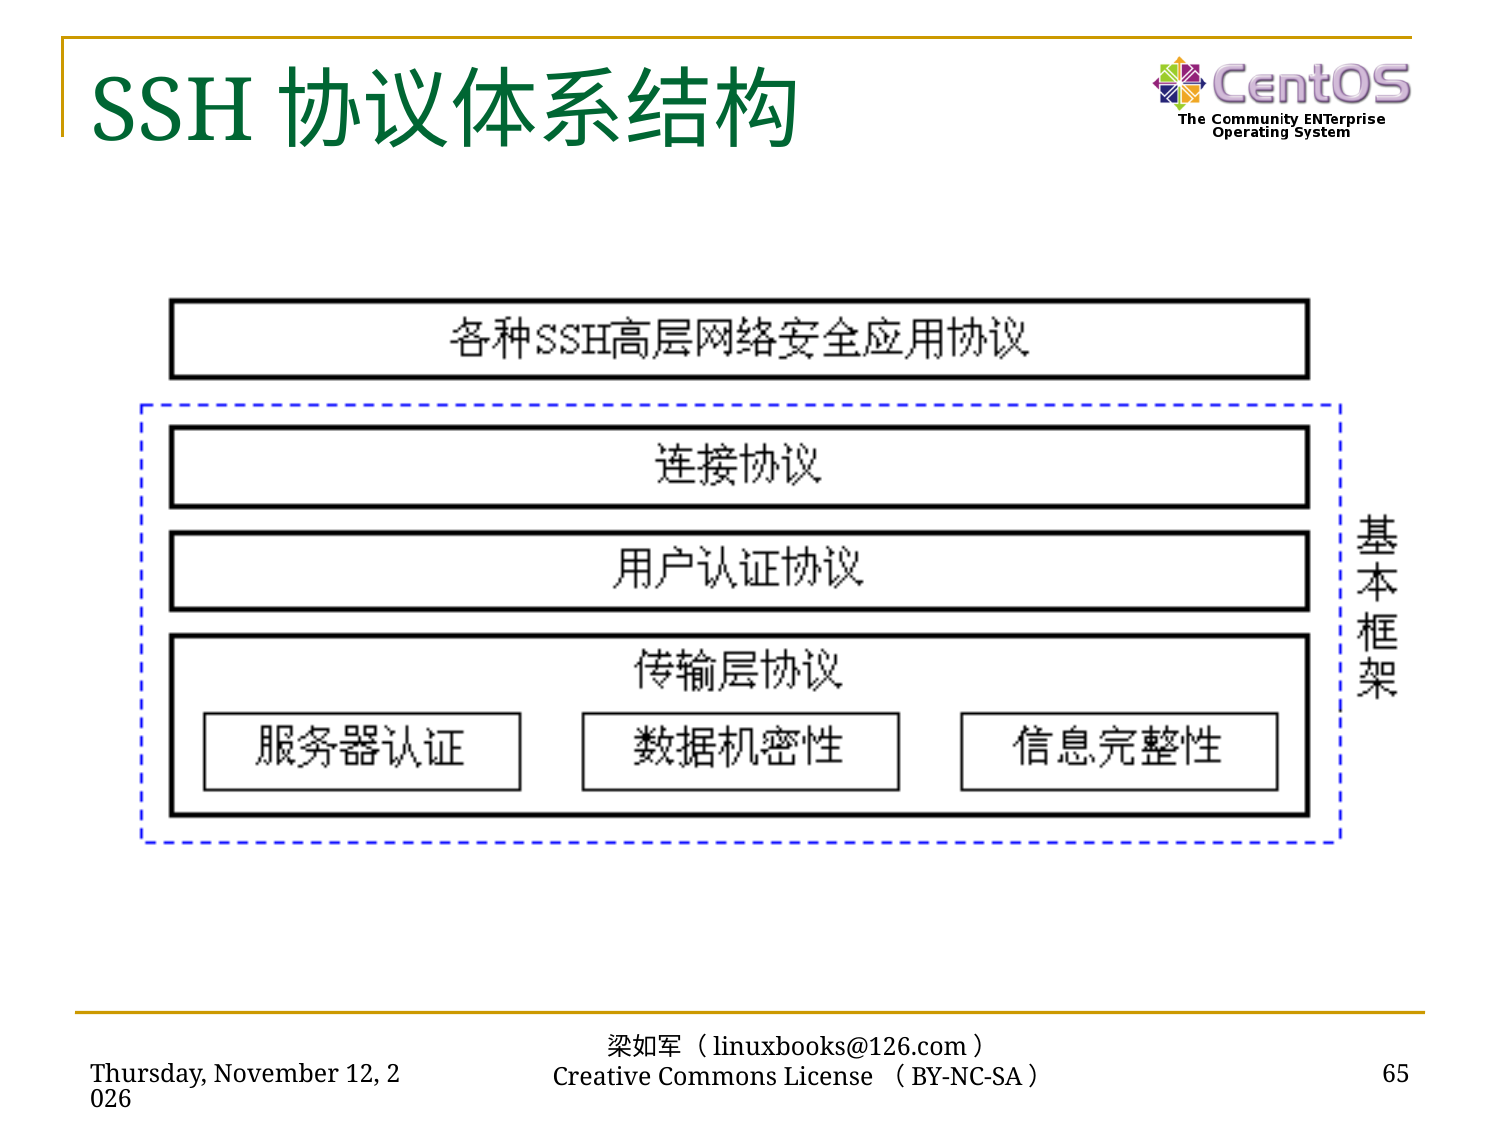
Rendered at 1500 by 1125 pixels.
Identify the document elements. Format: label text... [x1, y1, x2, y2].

picture [111, 278, 1425, 858]
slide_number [74, 1023, 426, 1100]
slide_number 65 [1074, 1023, 1426, 1100]
title SSH协议体系结构 [74, 45, 1426, 233]
footer 梁如军（linuxbooks@126.com） Creative Commons License（BY-NC-SA） [359, 1022, 1247, 1099]
